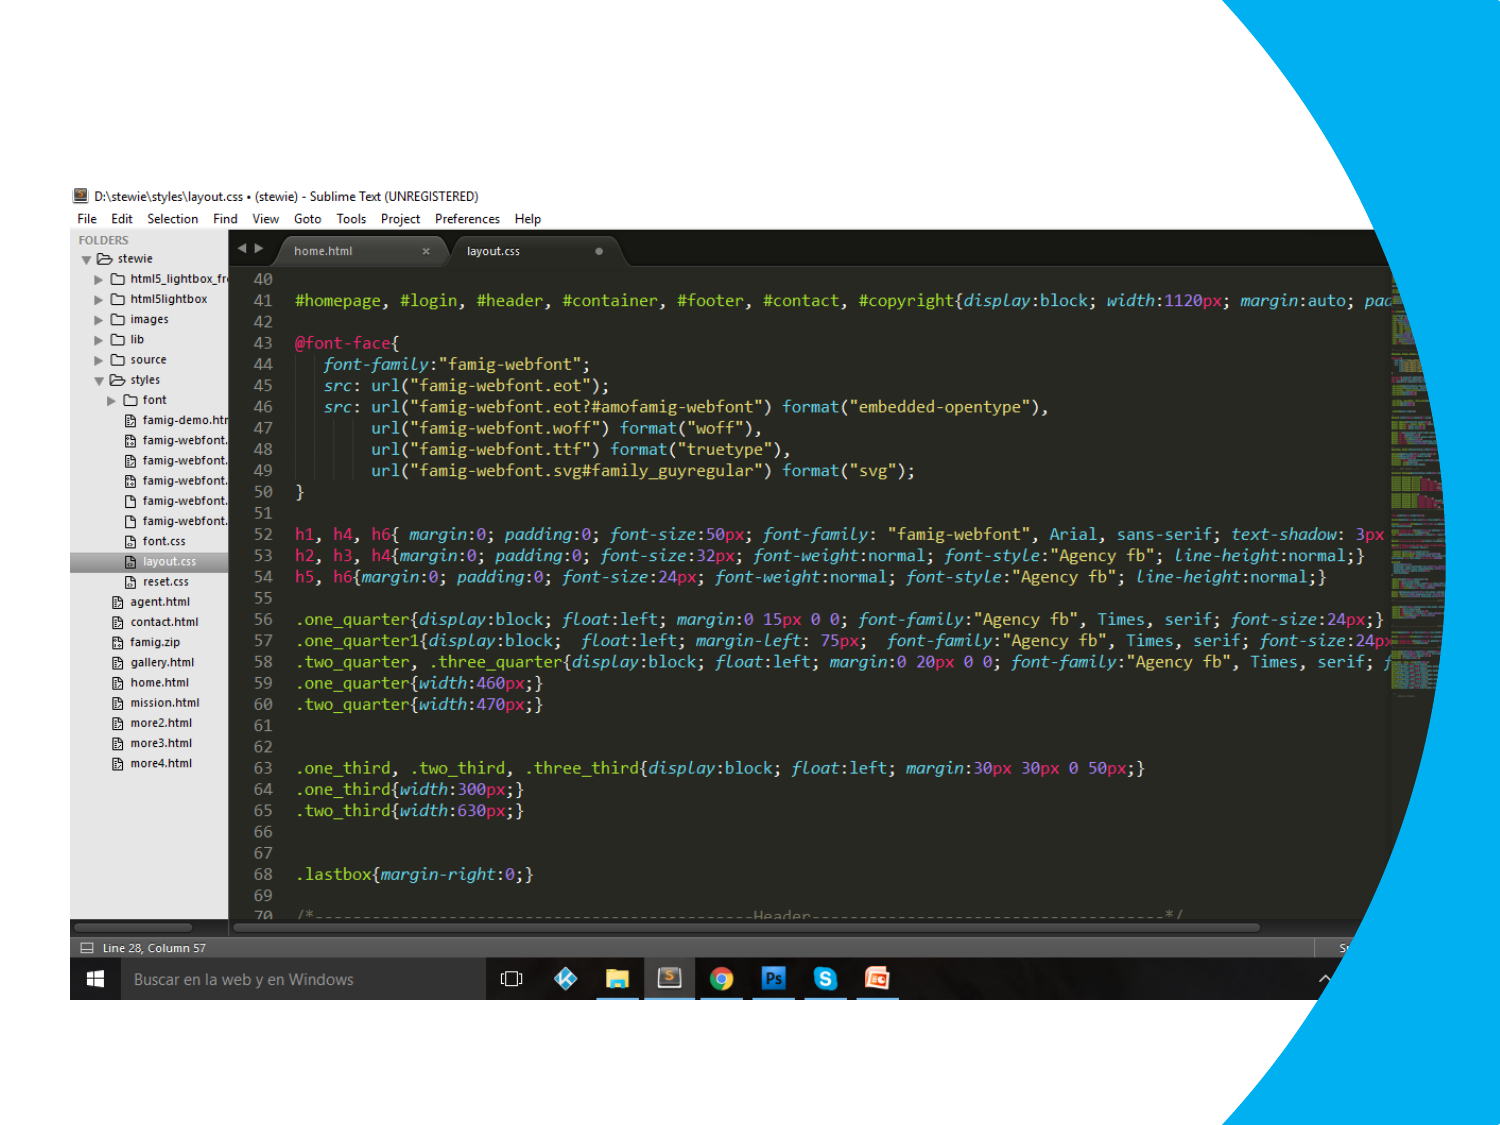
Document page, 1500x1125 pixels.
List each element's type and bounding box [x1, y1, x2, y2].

picture [69, 184, 1445, 1000]
text_box [1219, 1008, 1500, 1125]
text_box [1219, 0, 1500, 182]
